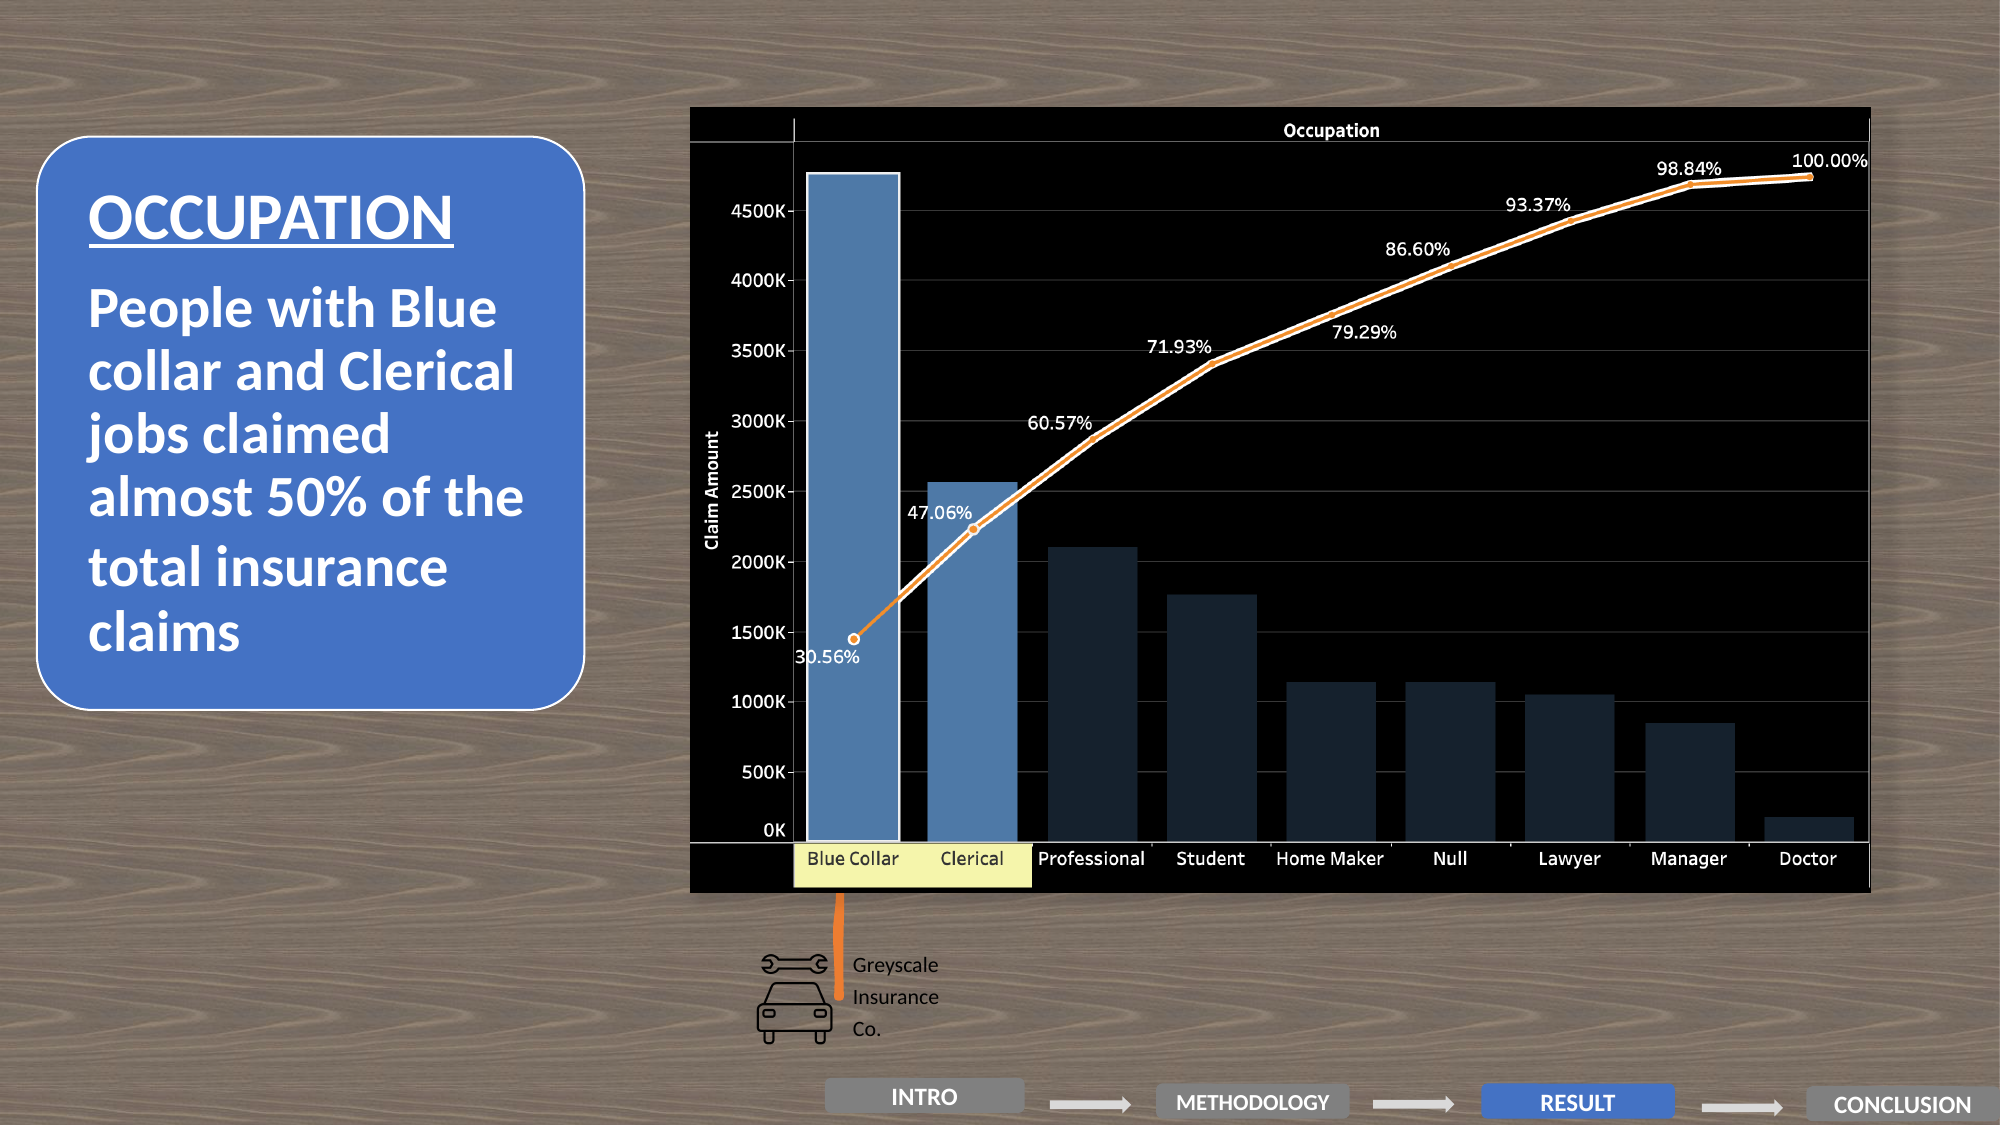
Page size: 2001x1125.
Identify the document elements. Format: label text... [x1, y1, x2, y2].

text_box INTRO [823, 1076, 1026, 1114]
text_box [835, 909, 842, 945]
text_box [0, 0, 2000, 1125]
picture [689, 107, 1871, 893]
text_box Greyscale Insurance Co. [848, 945, 981, 1050]
text_box [1048, 1093, 1133, 1116]
text_box RESULT [1480, 1082, 1676, 1120]
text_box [36, 136, 585, 710]
text_box METHODOLOGY [1155, 1082, 1351, 1120]
text_box [1700, 1096, 1785, 1119]
text_box [1372, 1093, 1456, 1116]
text_box CONCLUSION [1805, 1085, 2000, 1123]
picture [741, 945, 848, 1052]
